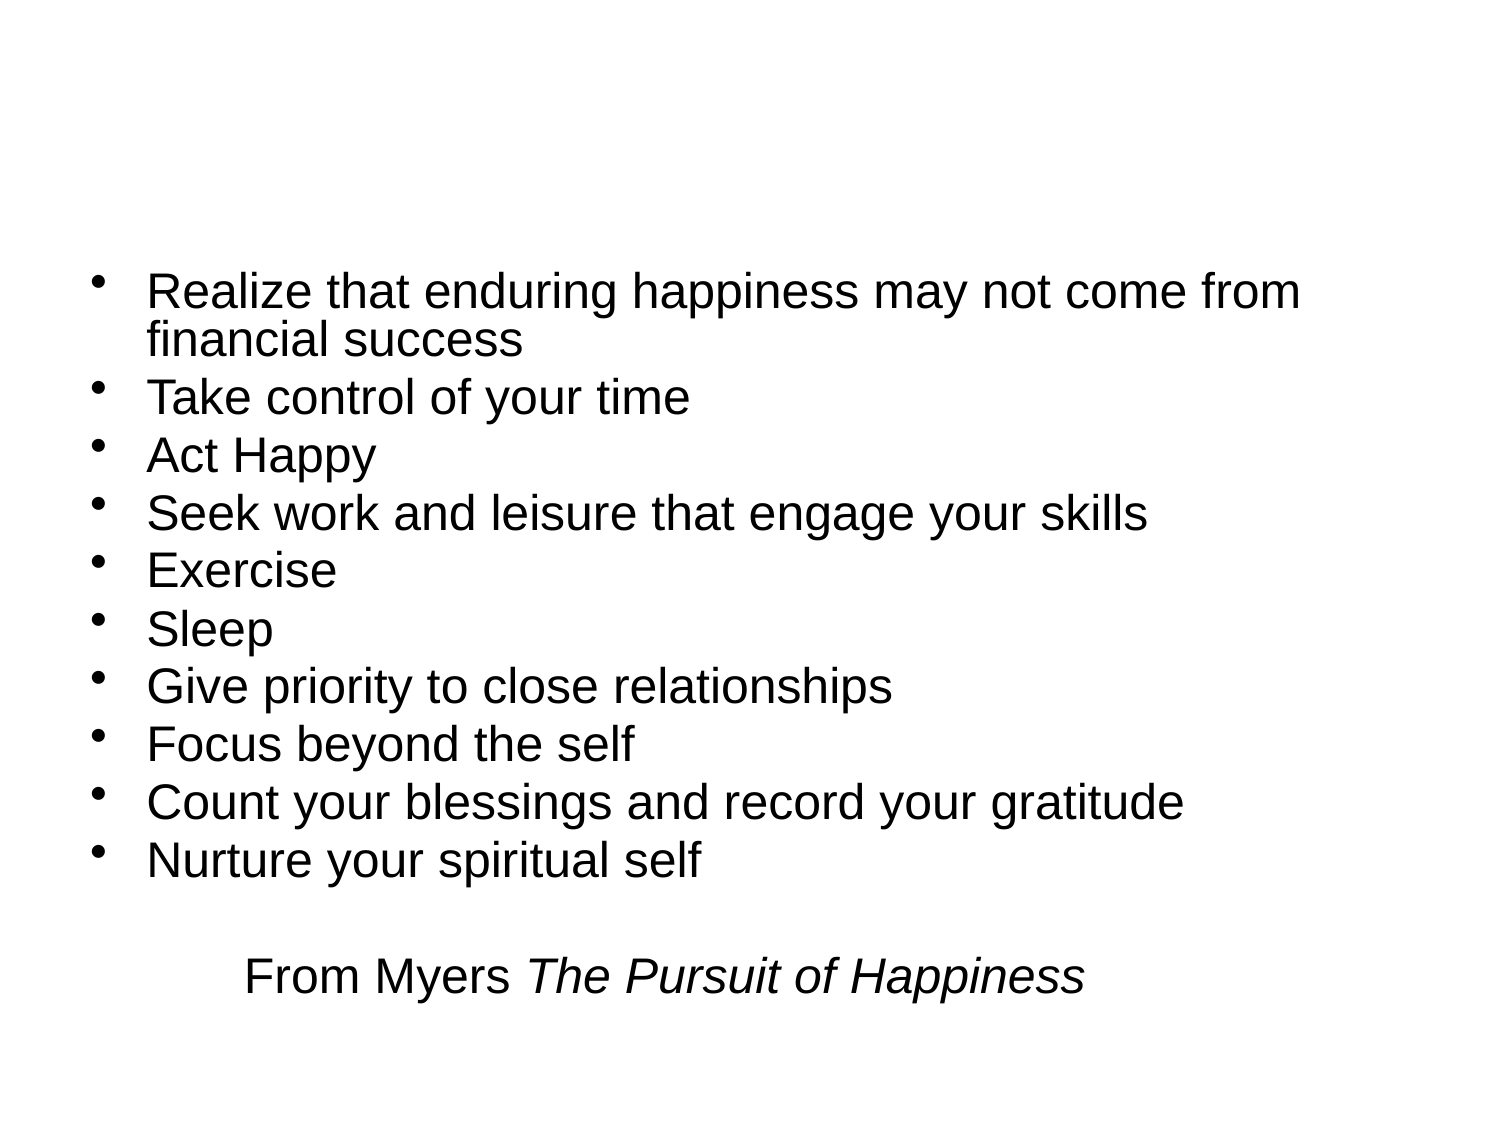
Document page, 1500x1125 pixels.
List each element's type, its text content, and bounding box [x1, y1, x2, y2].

list Realize that enduring happiness may not come from financial success Take control of your time Act Happy Seek work and leisure that engage your skills Exercise Sleep Give priority to close relationships Focus beyond the self Count your blessings and record your gratitude Nurture your spiritual self From Myers The Pursuit of Happiness [75, 262, 1425, 1005]
